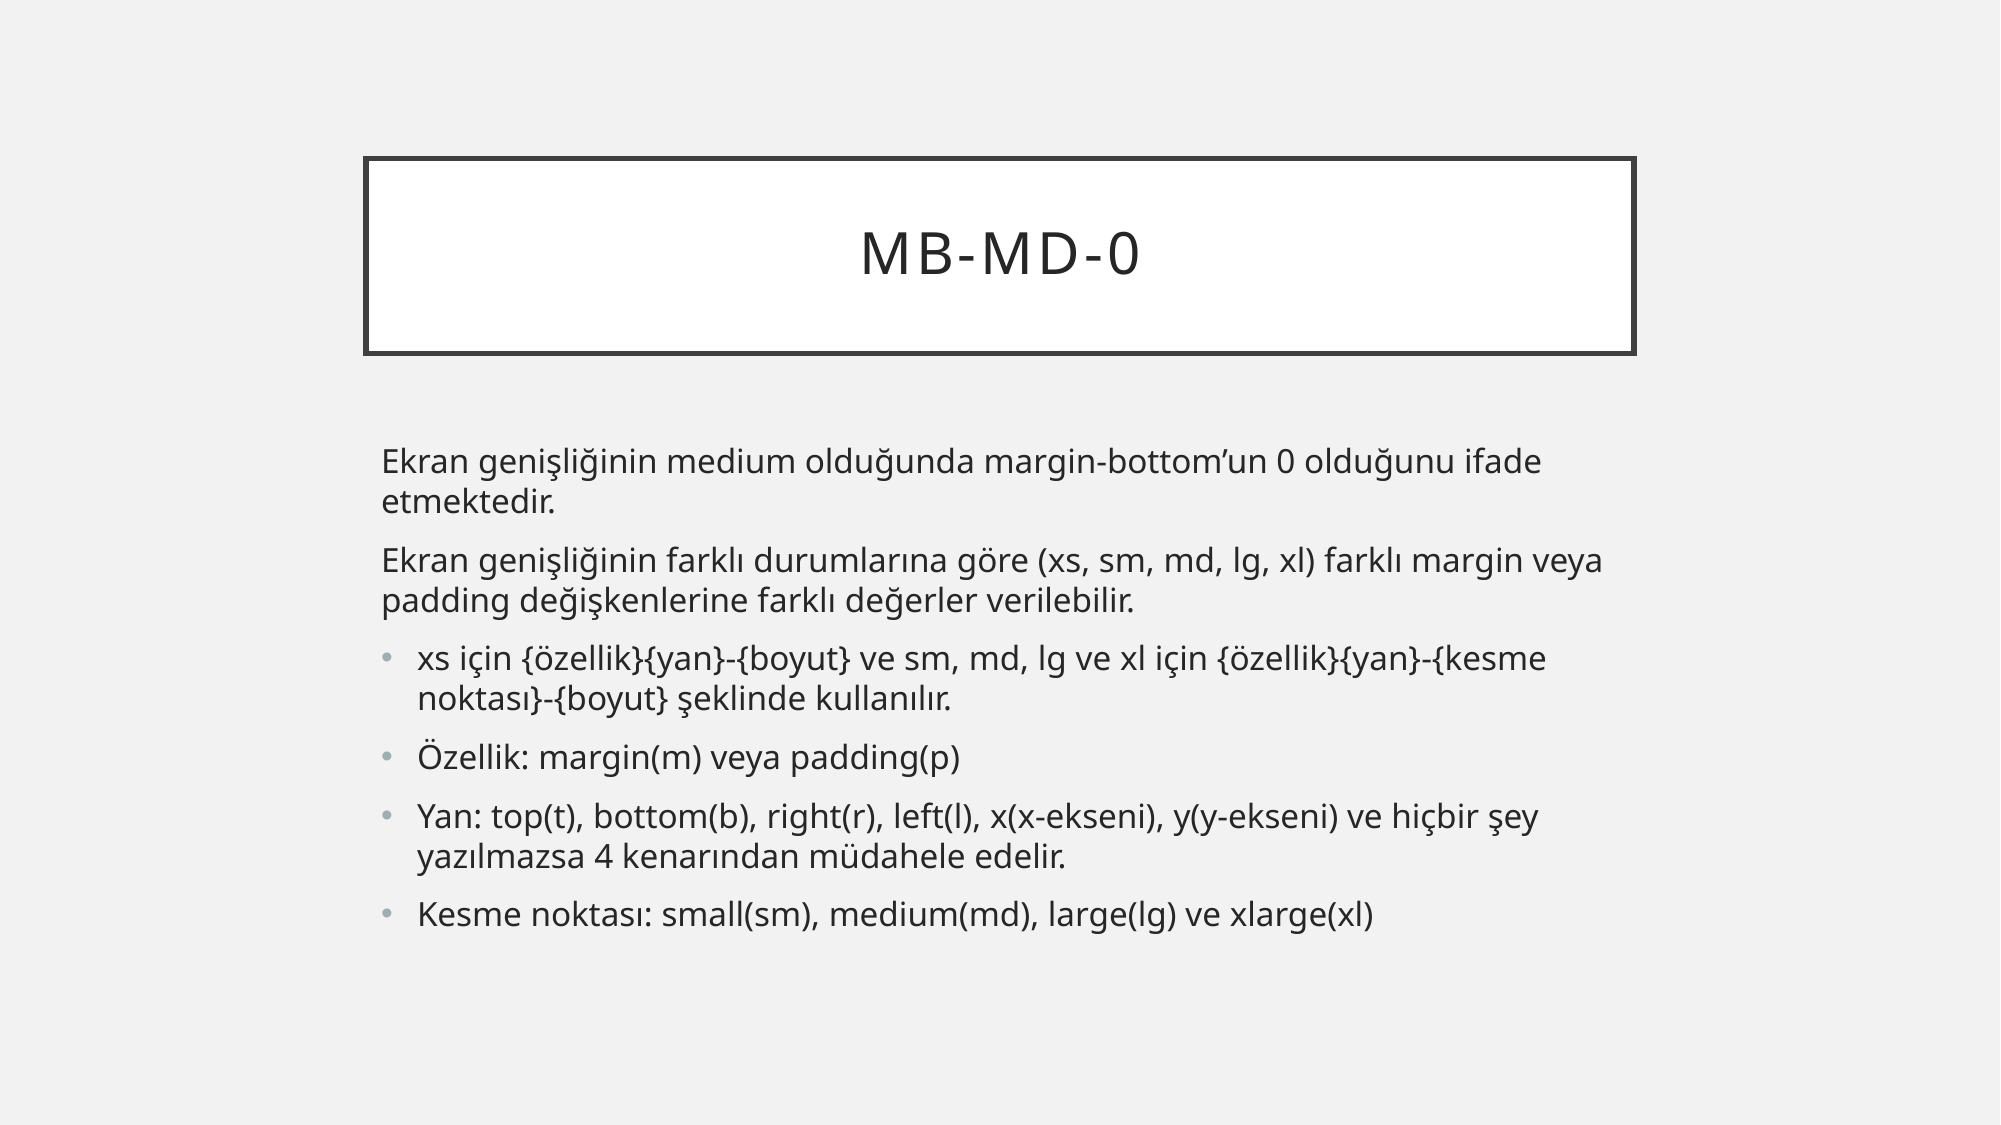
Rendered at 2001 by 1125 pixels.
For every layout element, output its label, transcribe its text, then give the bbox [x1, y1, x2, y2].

title Mb-md-0 [363, 156, 1637, 356]
list Ekran genişliğinin medium olduğunda margin-bottom’un 0 olduğunu ifade etmektedir. Ekran genişliğinin farklı durumlarına göre (xs, sm, md, lg, xl) farklı margin veya padding değişkenlerine farklı değerler verilebilir. xs için {özellik}{yan}-{boyut} ve sm, md, lg ve xl için {özellik}{yan}-{kesme noktası}-{boyut} şeklinde kullanılır. Özellik: margin(m) veya padding(p) Yan: top(t), bottom(b), right(r), left(l), x(x-ekseni), y(y-ekseni) ve hiçbir şey yazılmazsa 4 kenarından müdahele edelir. Kesme noktası: small(sm), medium(md), large(lg) ve xlarge(xl) [366, 432, 1634, 942]
